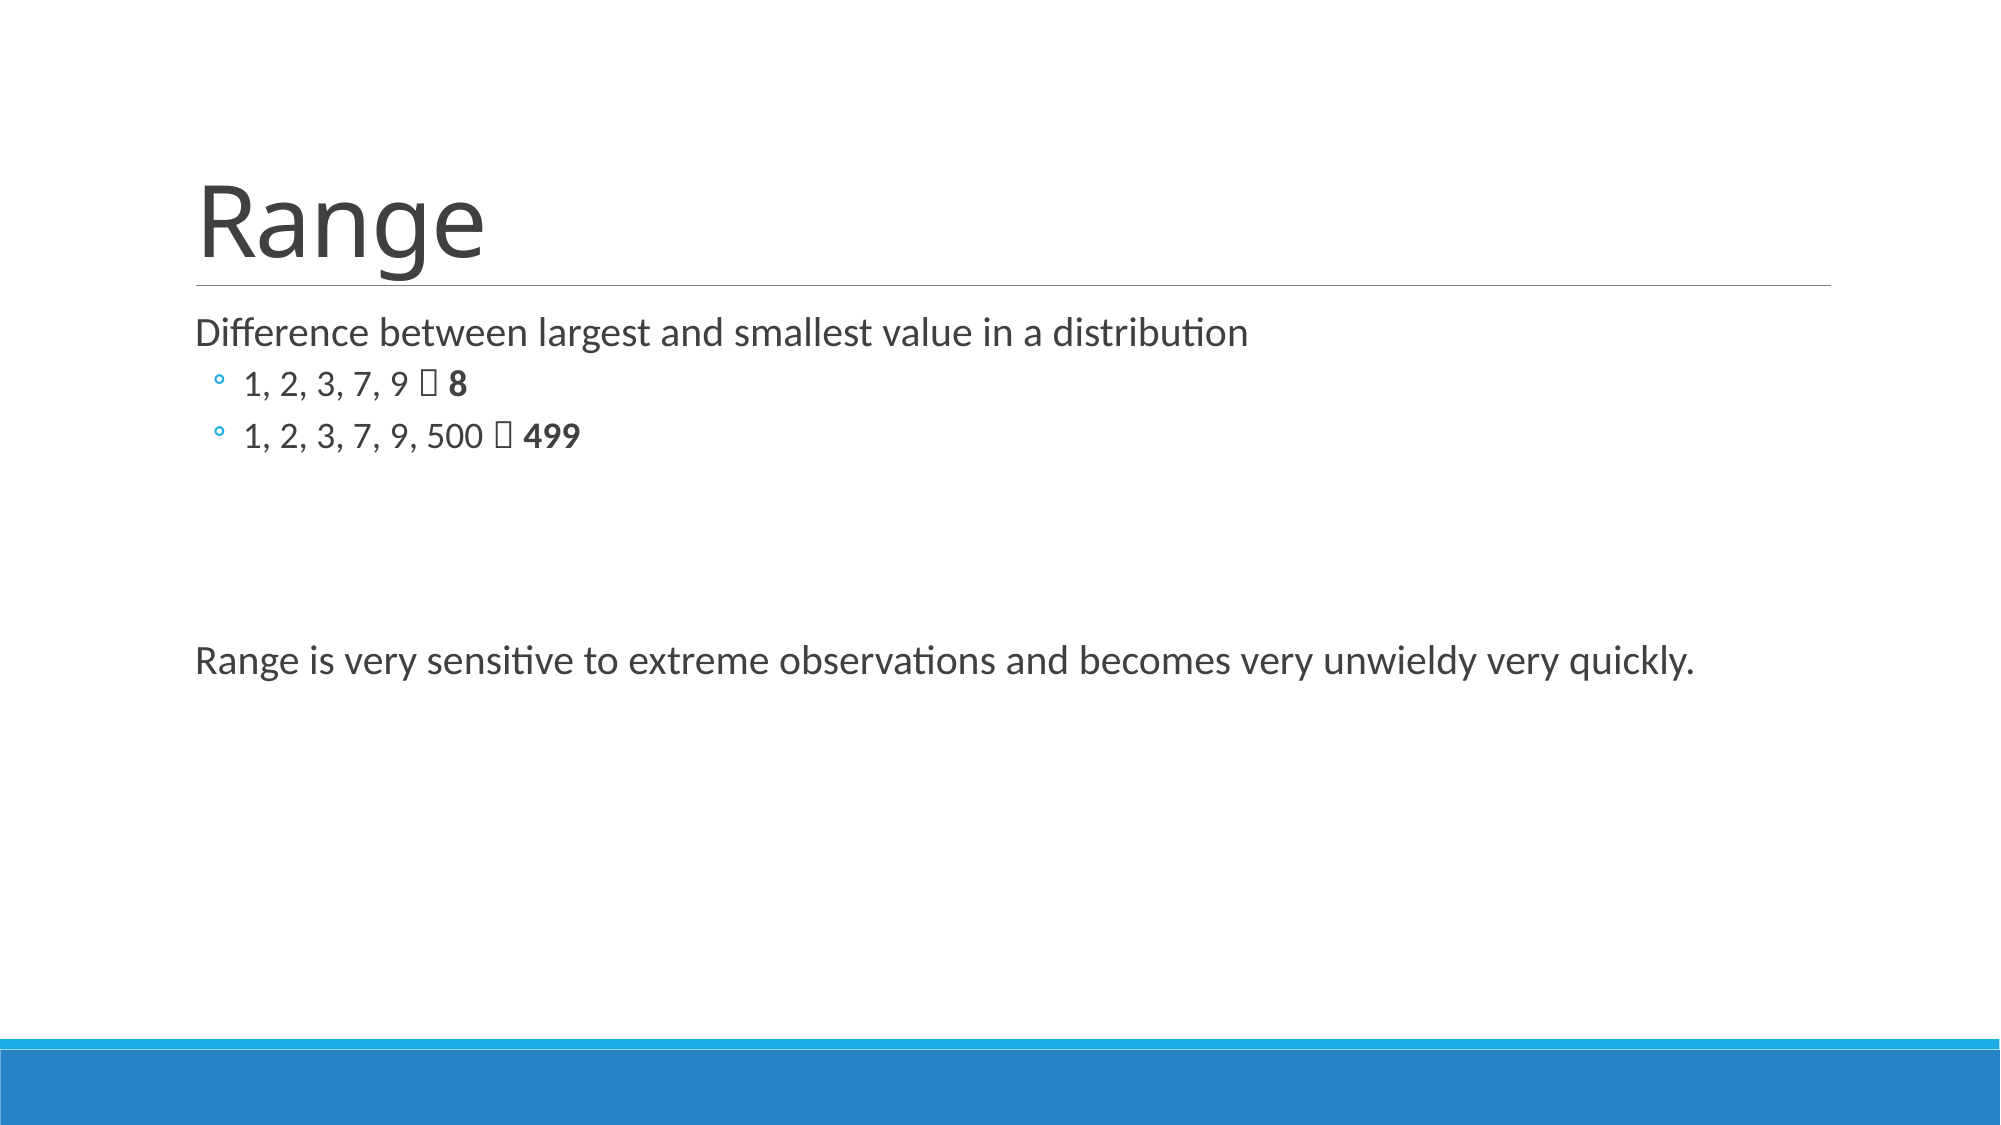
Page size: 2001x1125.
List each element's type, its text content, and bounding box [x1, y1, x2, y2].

list Difference between largest and smallest value in a distribution 1, 2, 3, 7, 9  8 1, 2, 3, 7, 9, 500  499 Range is very sensitive to extreme observations and becomes very unwieldy very quickly. [180, 302, 1830, 963]
title Range [180, 47, 1830, 285]
